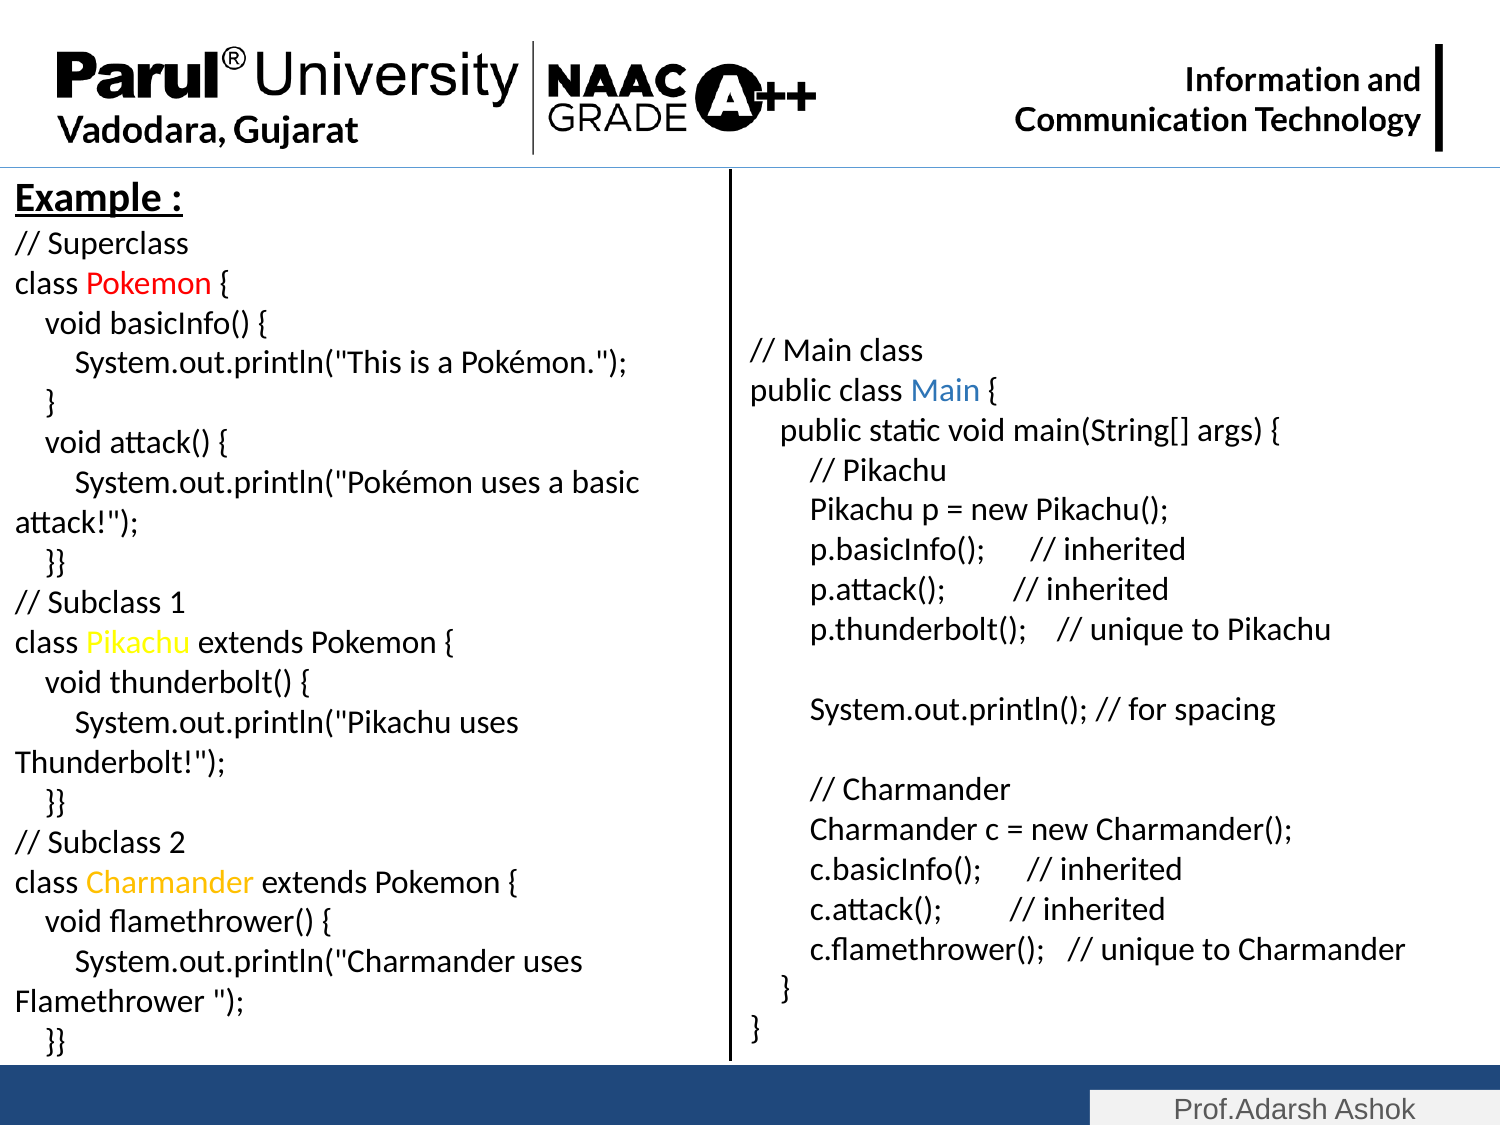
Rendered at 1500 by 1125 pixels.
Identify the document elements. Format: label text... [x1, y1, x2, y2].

text_box // Superclass class Pokemon { void basicInfo() { System.out.println("This is a Pokémon."); } void attack() { System.out.println("Pokémon uses a basic attack!"); }} // Subclass 1 class Pikachu extends Pokemon { void thunderbolt() { System.out.println("Pikachu uses Thunderbolt!"); }} // Subclass 2 class Charmander extends Pokemon { void flamethrower() { System.out.println("Charmander uses Flamethrower "); }} [0, 228, 751, 1067]
picture [57, 41, 1443, 155]
text_box Example : [0, 162, 754, 167]
text_box Example : [0, 168, 754, 228]
text_box // Main class public class Main { public static void main(String[] args) { // Pikachu Pikachu p = new Pikachu(); p.basicInfo(); // inherited p.attack(); // inherited p.thunderbolt(); // unique to Pikachu System.out.println(); // for spacing // Charmander Charmander c = new Charmander(); c.basicInfo(); // inherited c.attack(); // inherited c.flamethrower(); // unique to Charmander } } [735, 320, 1500, 1054]
text_box Prof.Adarsh Ashok [1089, 1089, 1500, 1125]
